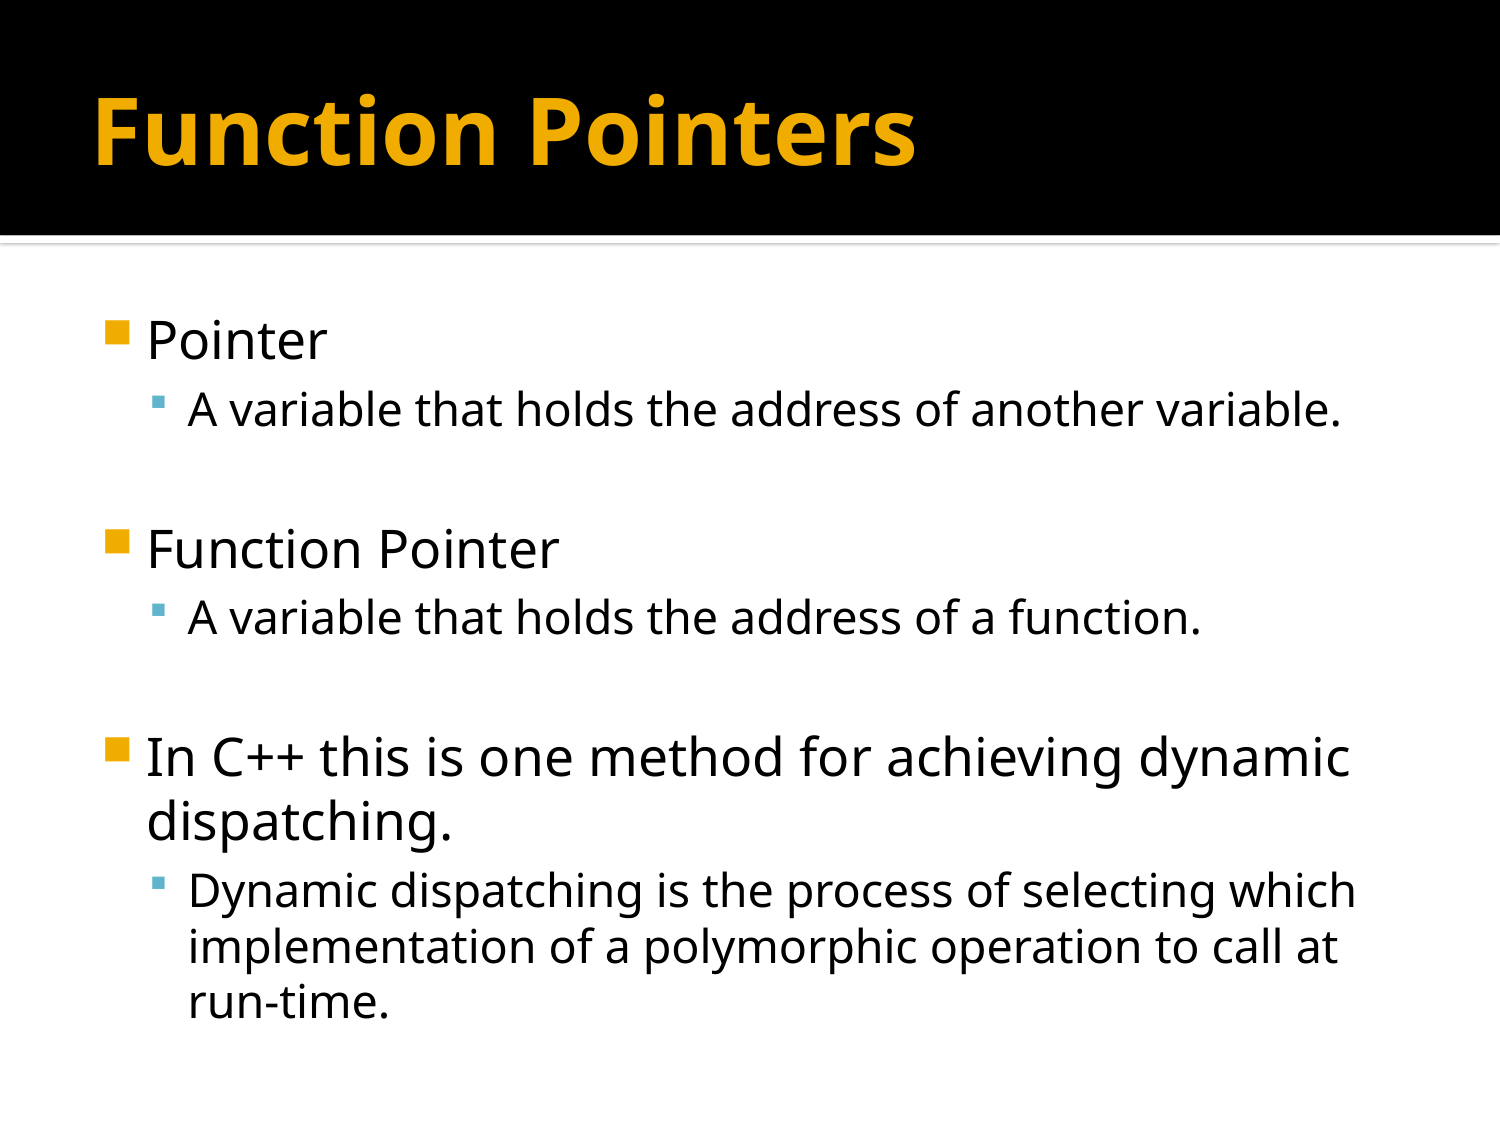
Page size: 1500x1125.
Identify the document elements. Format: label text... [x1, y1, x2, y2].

title Function Pointers [75, 25, 1425, 231]
list Pointer A variable that holds the address of another variable. Function Pointer A variable that holds the address of a function. In C++ this is one method for achieving dynamic dispatching. Dynamic dispatching is the process of selecting which implementation of a polymorphic operation to call at run-time. [75, 291, 1425, 1050]
